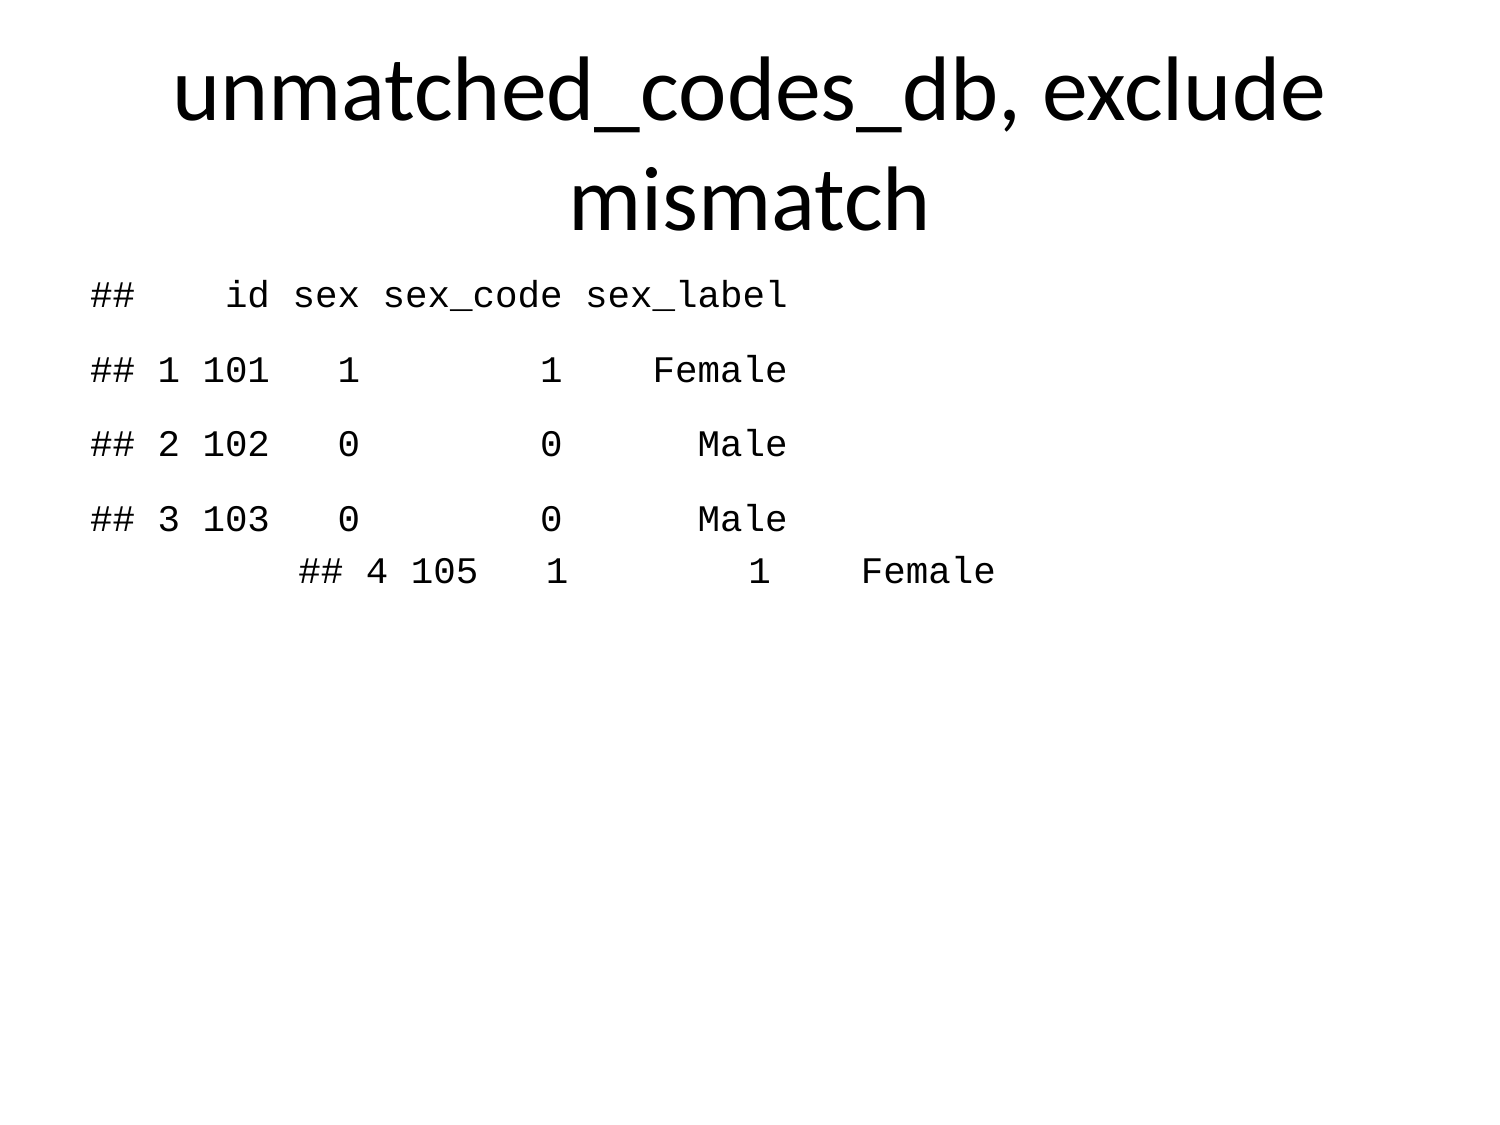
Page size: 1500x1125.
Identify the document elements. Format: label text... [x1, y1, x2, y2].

list ## id sex sex_code sex_label ## 1 101 1 1 Female ## 2 102 0 0 Male ## 3 103 0 0 Male ## 4 105 1 1 Female [75, 262, 1425, 1005]
title unmatched_codes_db, exclude mismatch [75, 45, 1425, 233]
